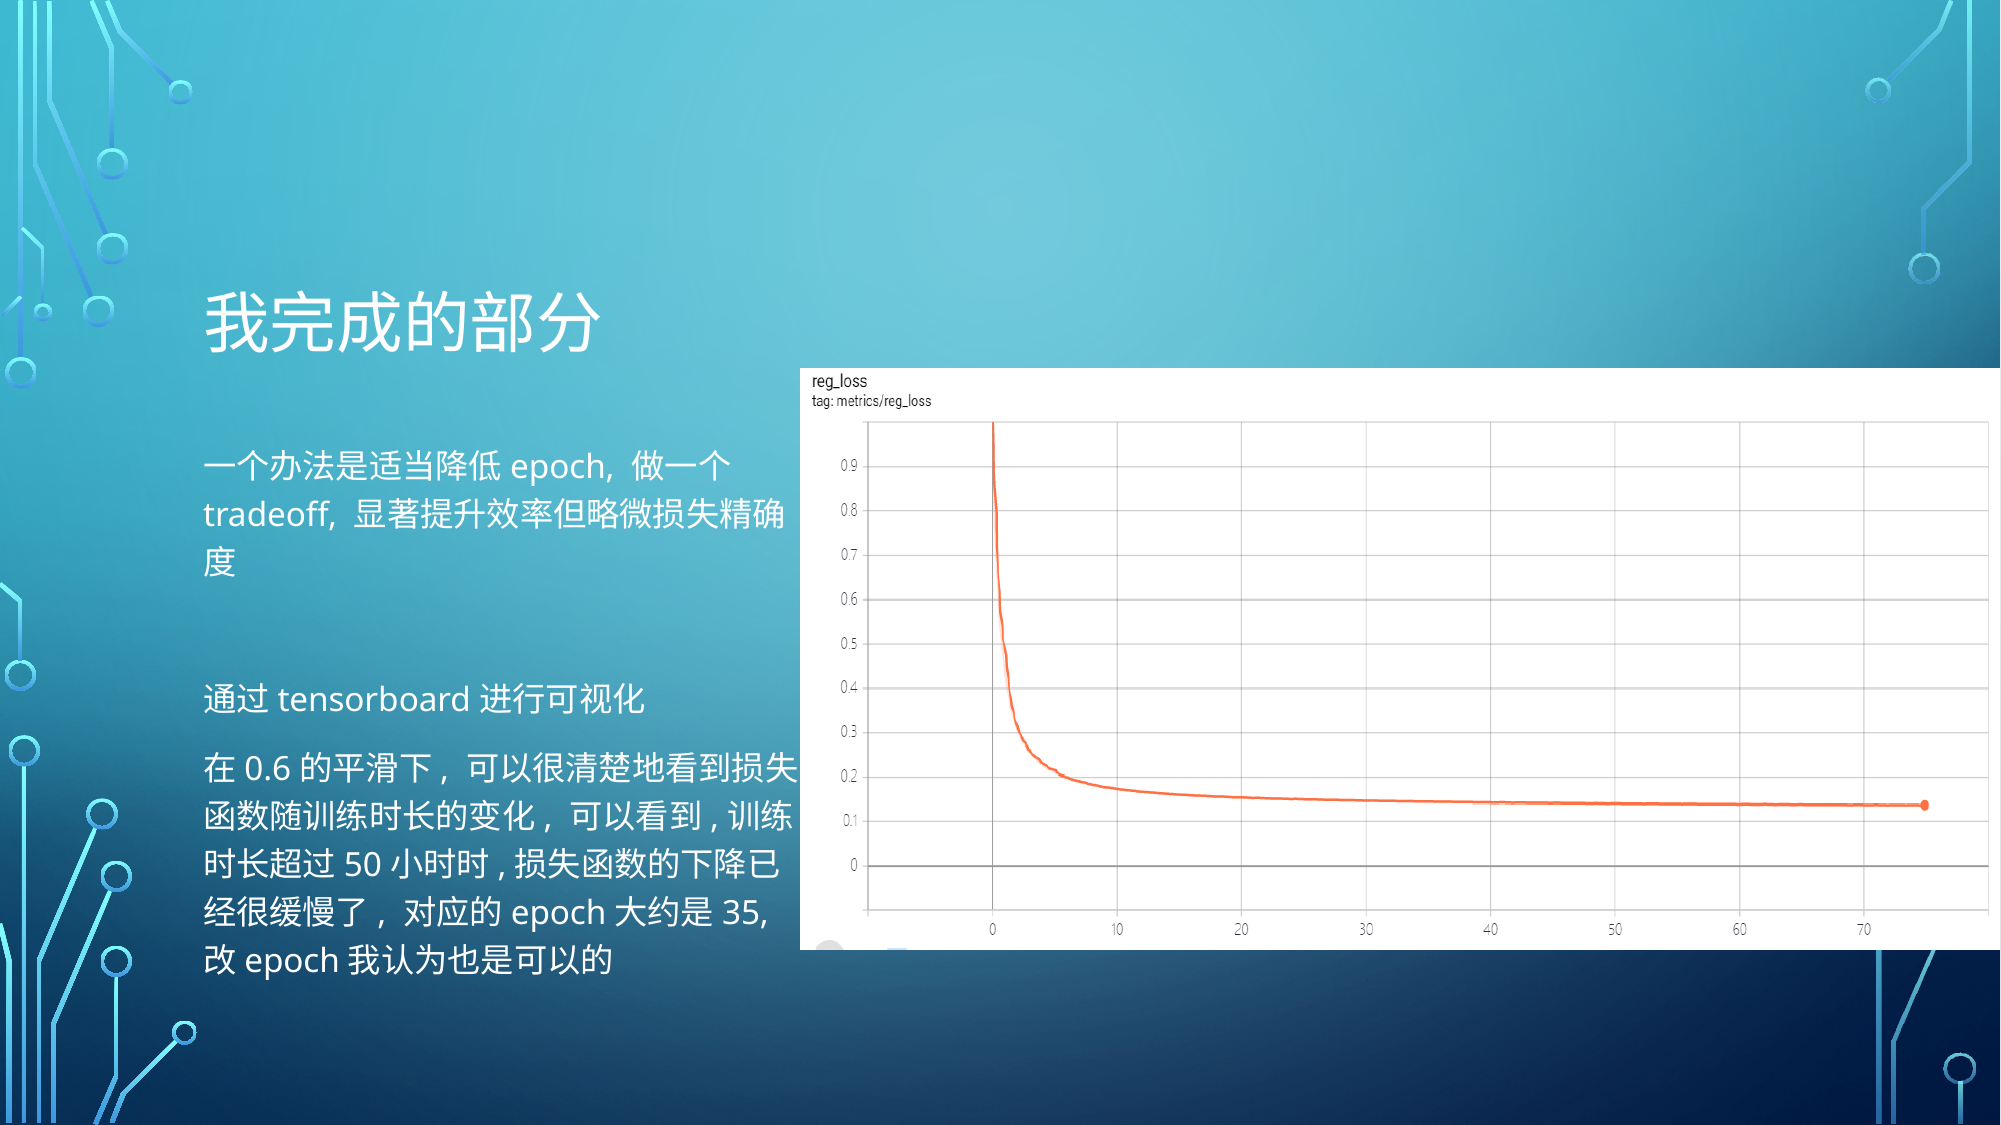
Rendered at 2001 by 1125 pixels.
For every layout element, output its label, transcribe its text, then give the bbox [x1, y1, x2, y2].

title 我完成的部分 [188, 99, 821, 369]
picture [800, 368, 2000, 951]
list 一个办法是适当降低epoch, 做一个tradeoff, 显著提升效率但略微损失精确度 通过tensorboard进行可视化 在0.6的平滑下, 可以很清楚地看到损失函数随训练时长的变化, 可以看到,训练时长超过50小时时,损失函数的下降已经很缓慢了, 对应的epoch大约是35,改epoch我认为也是可以的 [188, 369, 800, 950]
